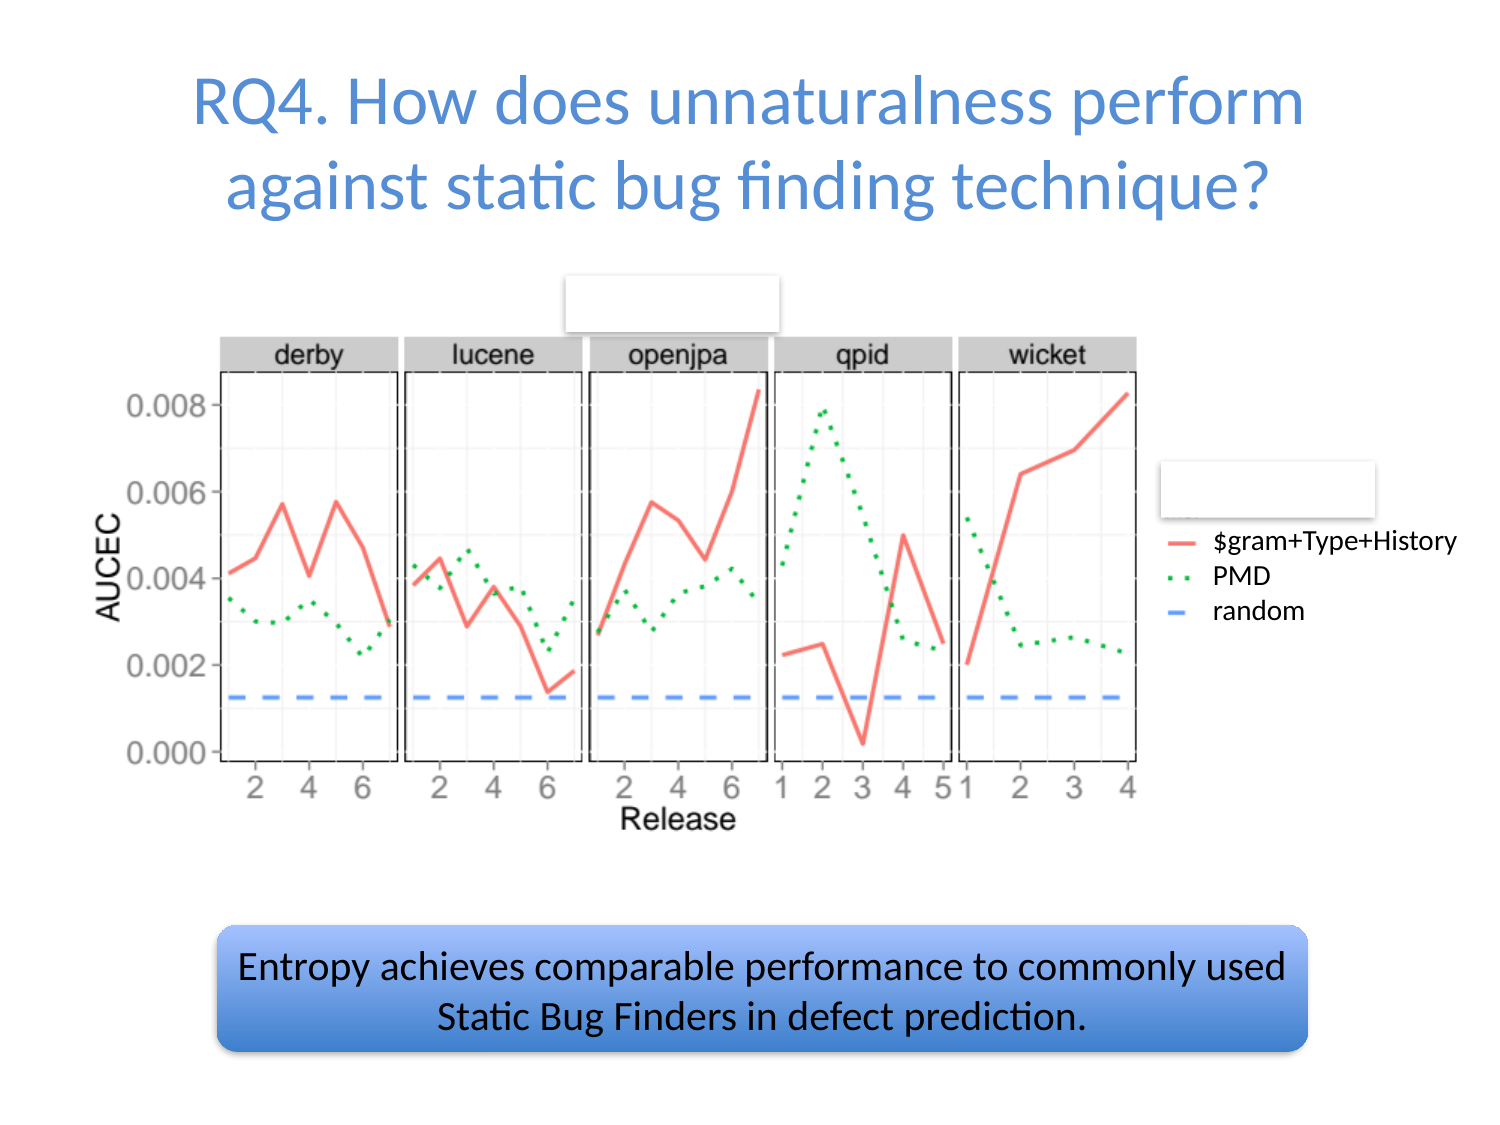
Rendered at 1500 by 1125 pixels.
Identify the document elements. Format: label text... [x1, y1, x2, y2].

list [74, 275, 1366, 847]
text_box [1370, 461, 1376, 518]
text_box Entropy achieves comparable performance to commonly used Static Bug Finders in defect prediction. [215, 924, 1310, 1053]
text_box $gram+Type+History PMD random [1370, 501, 1479, 647]
title RQ4. How does unnaturalness perform against static bug finding technique? [75, 45, 1425, 233]
